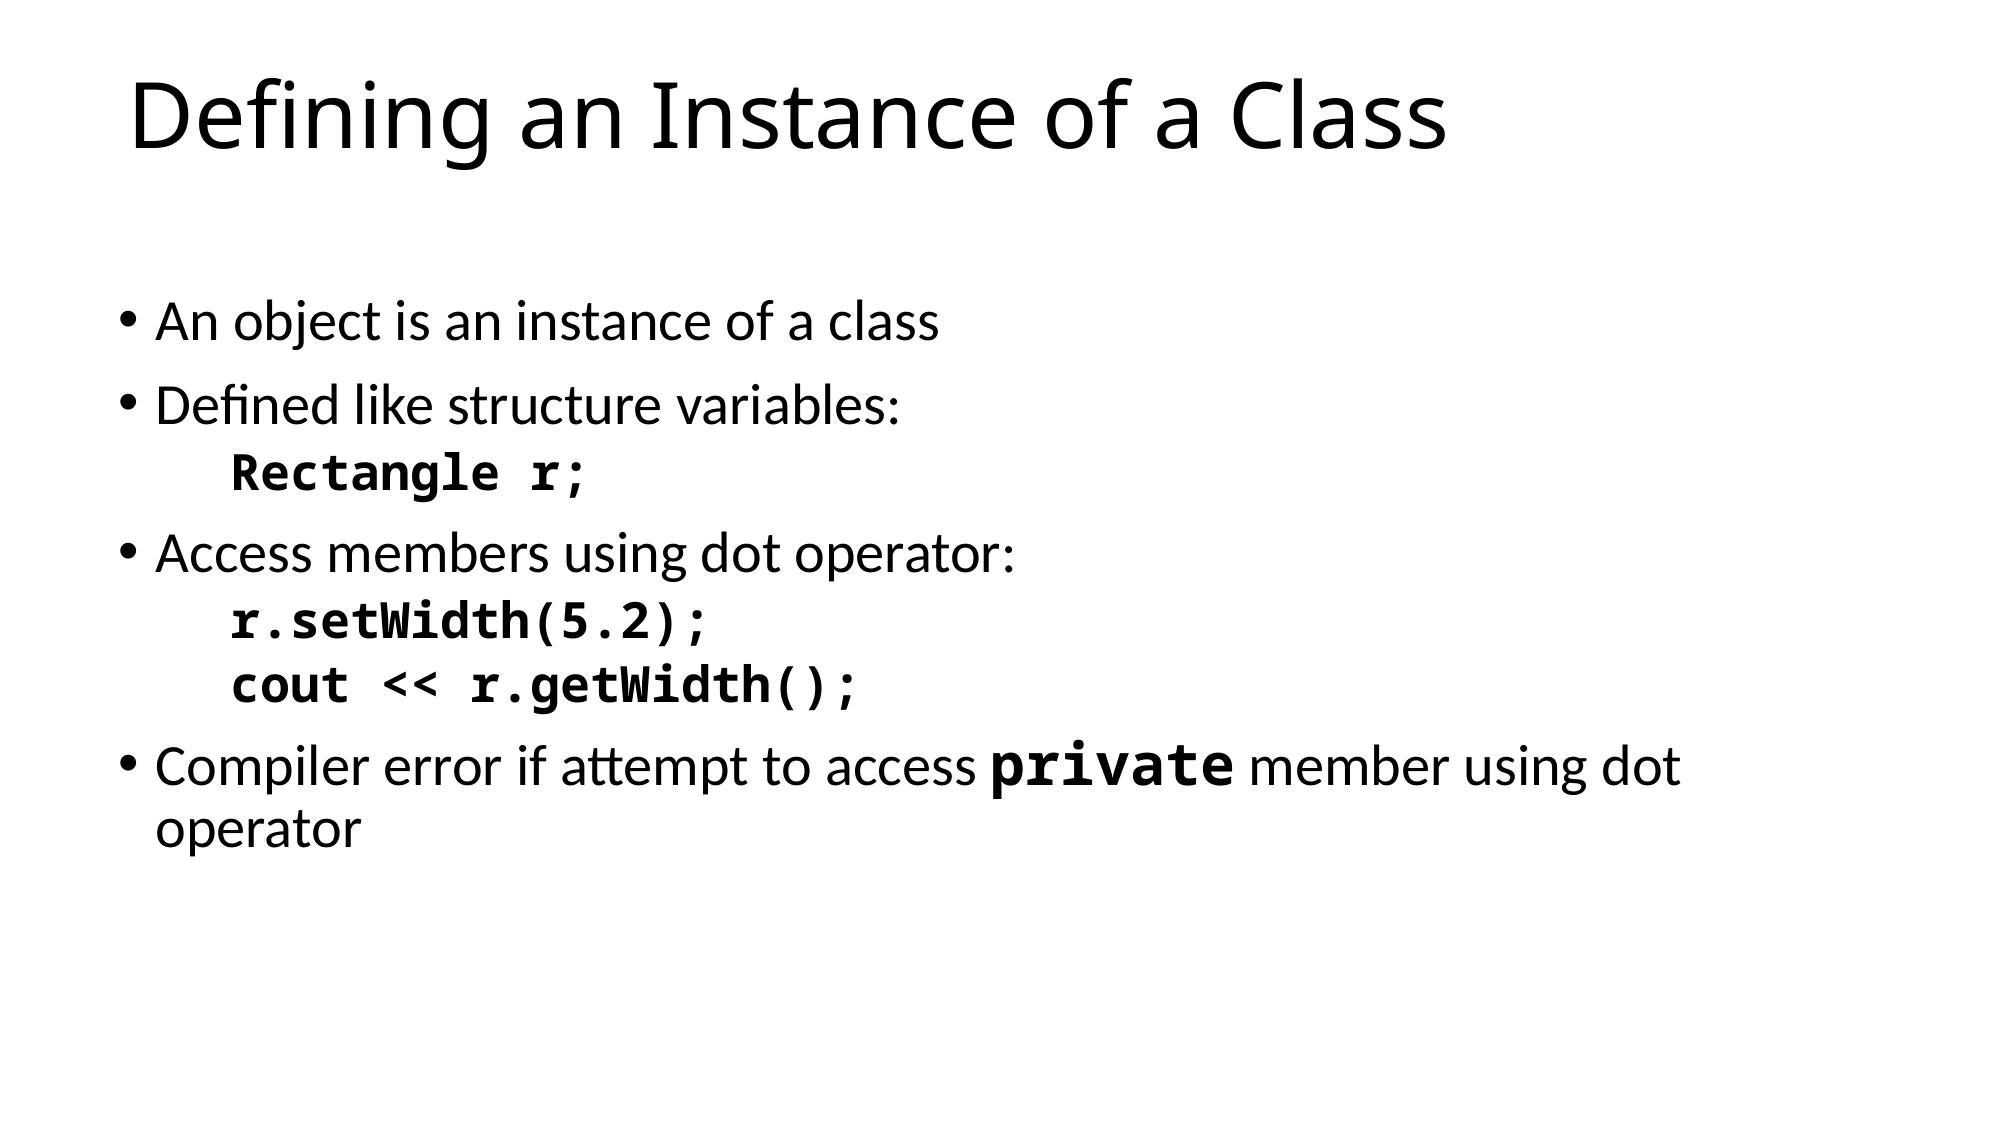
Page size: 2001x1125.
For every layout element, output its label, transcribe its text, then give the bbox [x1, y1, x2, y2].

list An object is an instance of a class Defined like structure variables: Rectangle r; Access members using dot operator: r.setWidth(5.2); cout << r.getWidth(); Compiler error if attempt to access private member using dot operator [103, 282, 1901, 1025]
title Defining an Instance of a Class [112, 24, 1794, 213]
